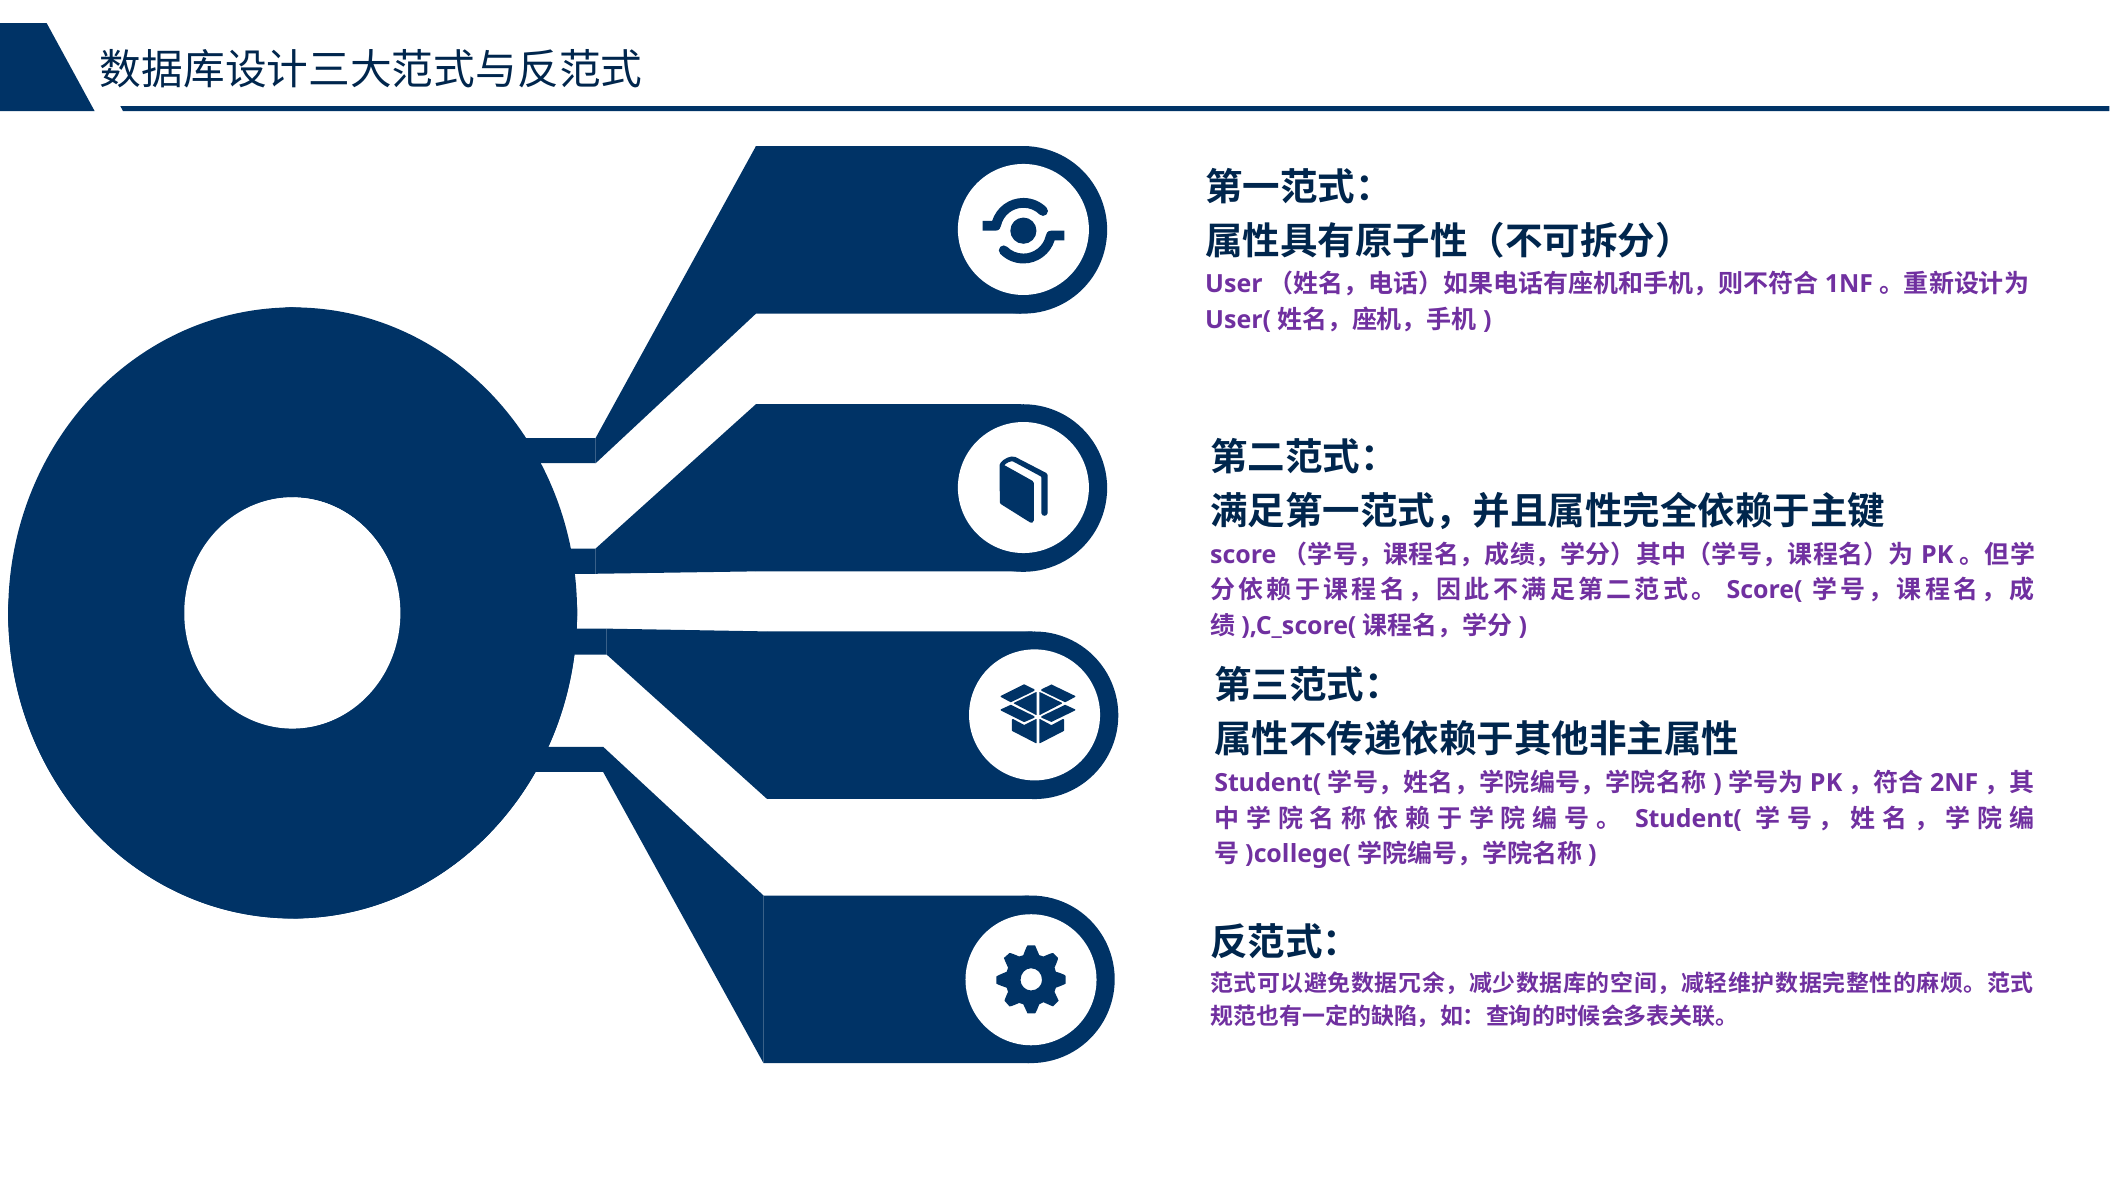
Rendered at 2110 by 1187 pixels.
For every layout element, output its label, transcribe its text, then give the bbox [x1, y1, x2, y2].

text_box 第三范式： 属性不传递依赖于其他非主属性 Student(学号，姓名，学院编号，学院名称)学号为PK，符合2NF，其中学院名称依赖于学院编号。Student(学号，姓名，学院编号)college(学院编号，学院名称) [1214, 652, 2035, 868]
list 第一范式： 属性具有原子性（不可拆分） User（姓名，电话）如果电话有座机和手机，则不符合1NF。重新设计为User(姓名，座机，手机) [1205, 153, 2036, 828]
text_box [118, 104, 2110, 113]
text_box 反范式： 范式可以避免数据冗余，减少数据库的空间，减轻维护数据完整性的麻烦。范式规范也有一定的缺陷，如：查询的时候会多表关联。 [1210, 909, 2036, 1030]
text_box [8, 307, 578, 919]
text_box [578, 628, 1119, 800]
text_box [0, 22, 97, 113]
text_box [401, 746, 1115, 1064]
text_box 第二范式： 满足第一范式，并且属性完全依赖于主键 score（学号，课程名，成绩，学分）其中（学号，课程名）为PK。但学分依赖于课程名，因此不满足第二范式。Score(学号，课程名，成绩),C_score(课程名，学分) [1210, 424, 2036, 640]
text_box 数据库设计三大范式与反范式 [99, 42, 689, 93]
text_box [578, 404, 1108, 574]
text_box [394, 146, 1108, 404]
